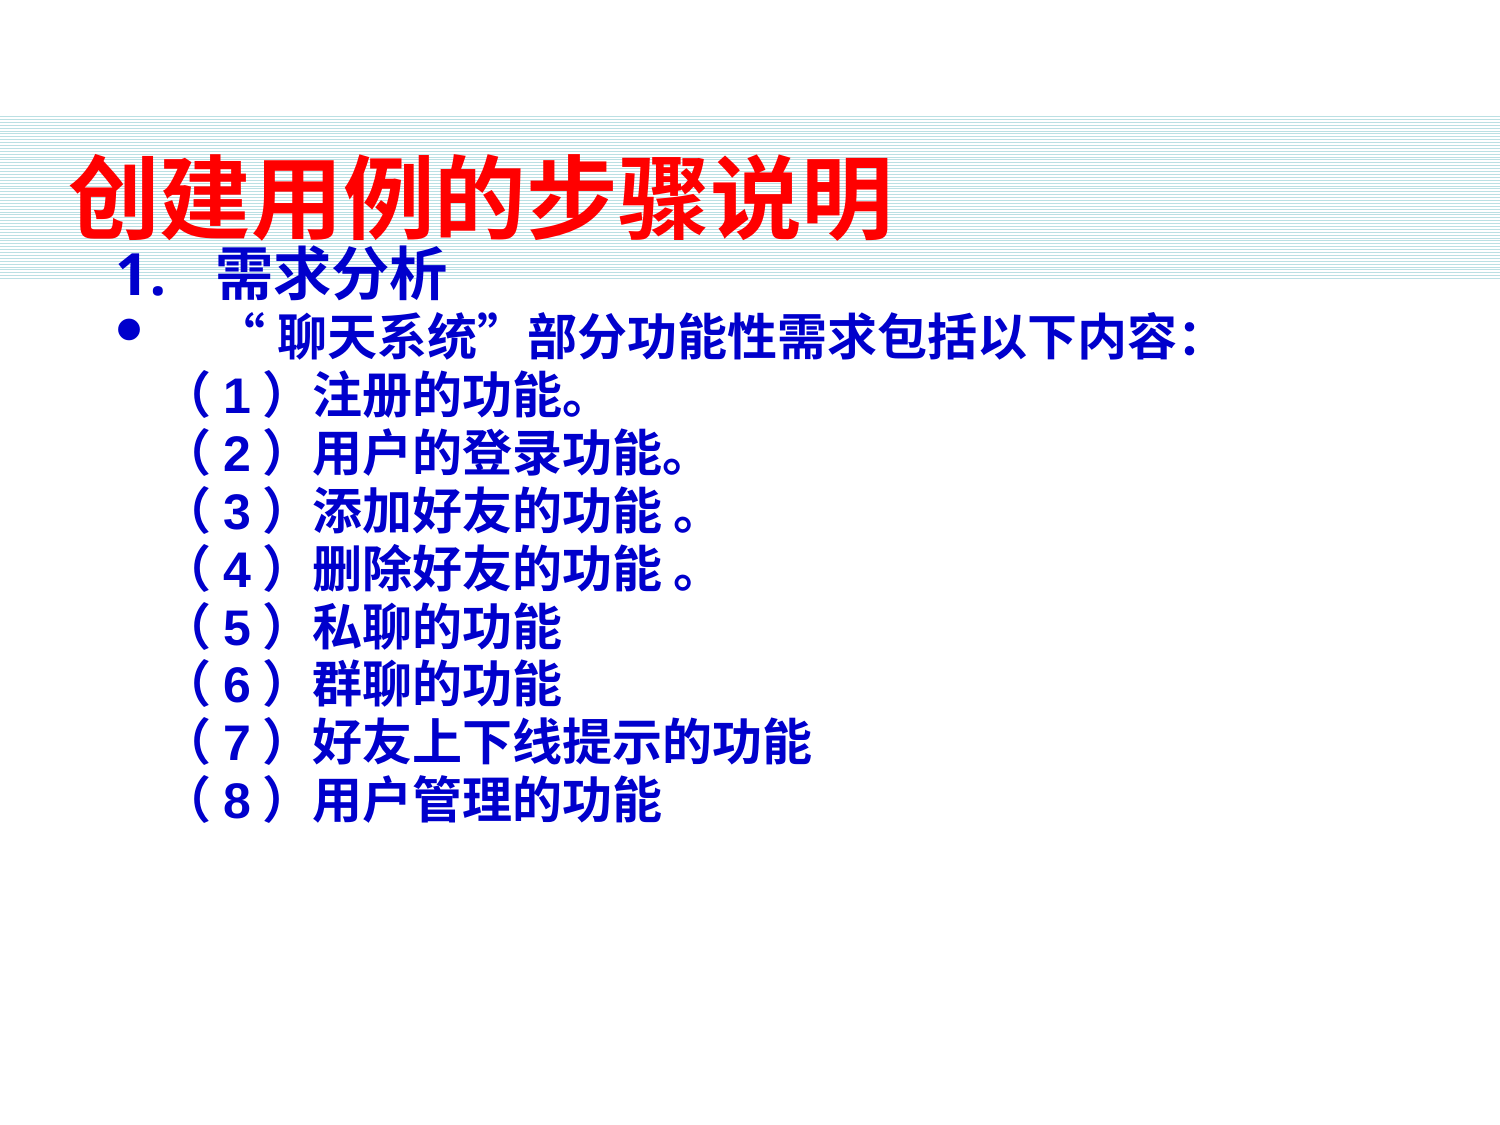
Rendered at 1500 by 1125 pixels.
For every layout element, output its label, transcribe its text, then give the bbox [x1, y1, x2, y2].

list 需求分析 “聊天系统”部分功能性需求包括以下内容： （1）注册的功能。 （2）用户的登录功能。 （3）添加好友的功能 。 （4）删除好友的功能 。 （5）私聊的功能 （6）群聊的功能 （7）好友上下线提示的功能 （8）用户管理的功能 [100, 243, 1376, 1102]
title 创建用例的步骤说明 [52, 124, 1404, 268]
